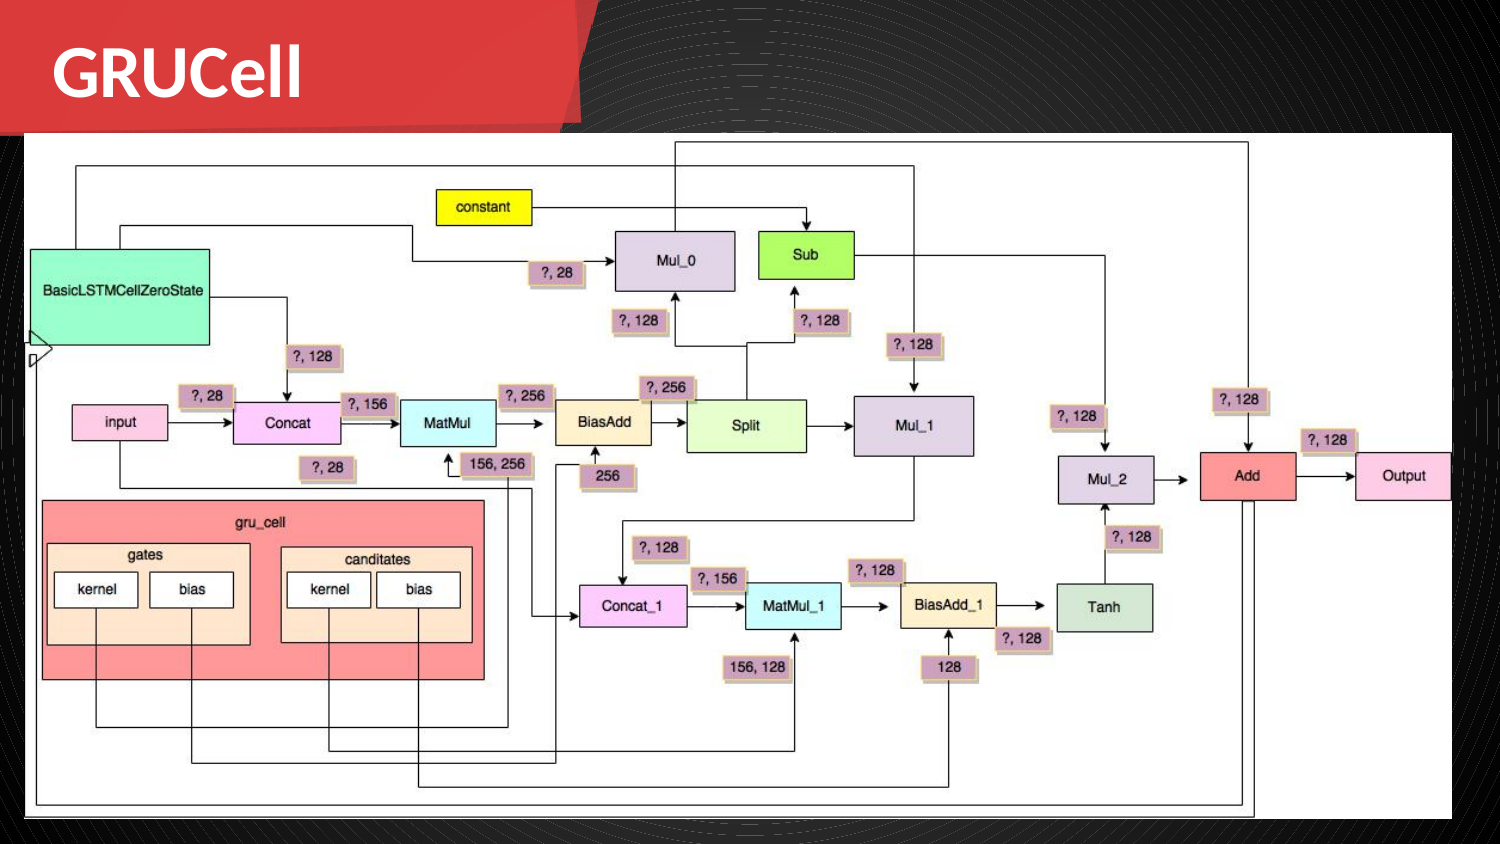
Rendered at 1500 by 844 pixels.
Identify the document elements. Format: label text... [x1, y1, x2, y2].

picture [0, 0, 1452, 819]
list GRUCell [40, 27, 1408, 110]
